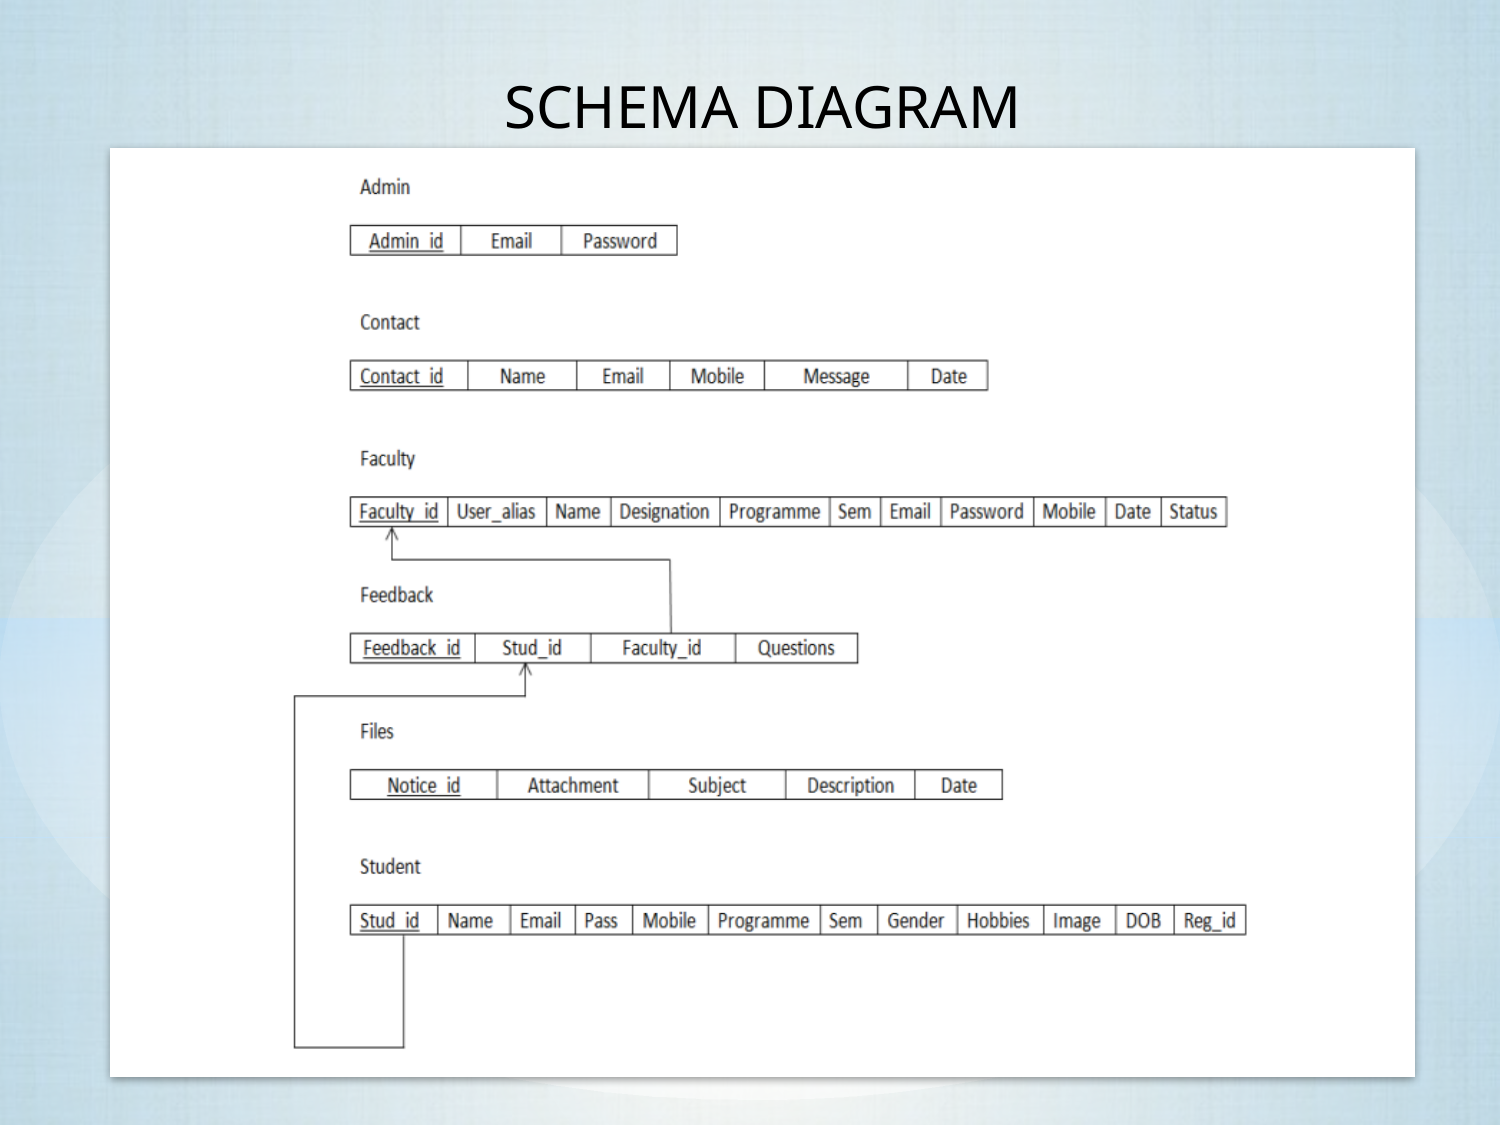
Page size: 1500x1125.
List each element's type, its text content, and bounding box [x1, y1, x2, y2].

picture [124, 162, 1401, 1063]
text_box SCHEMA DIAGRAM [124, 62, 1400, 145]
